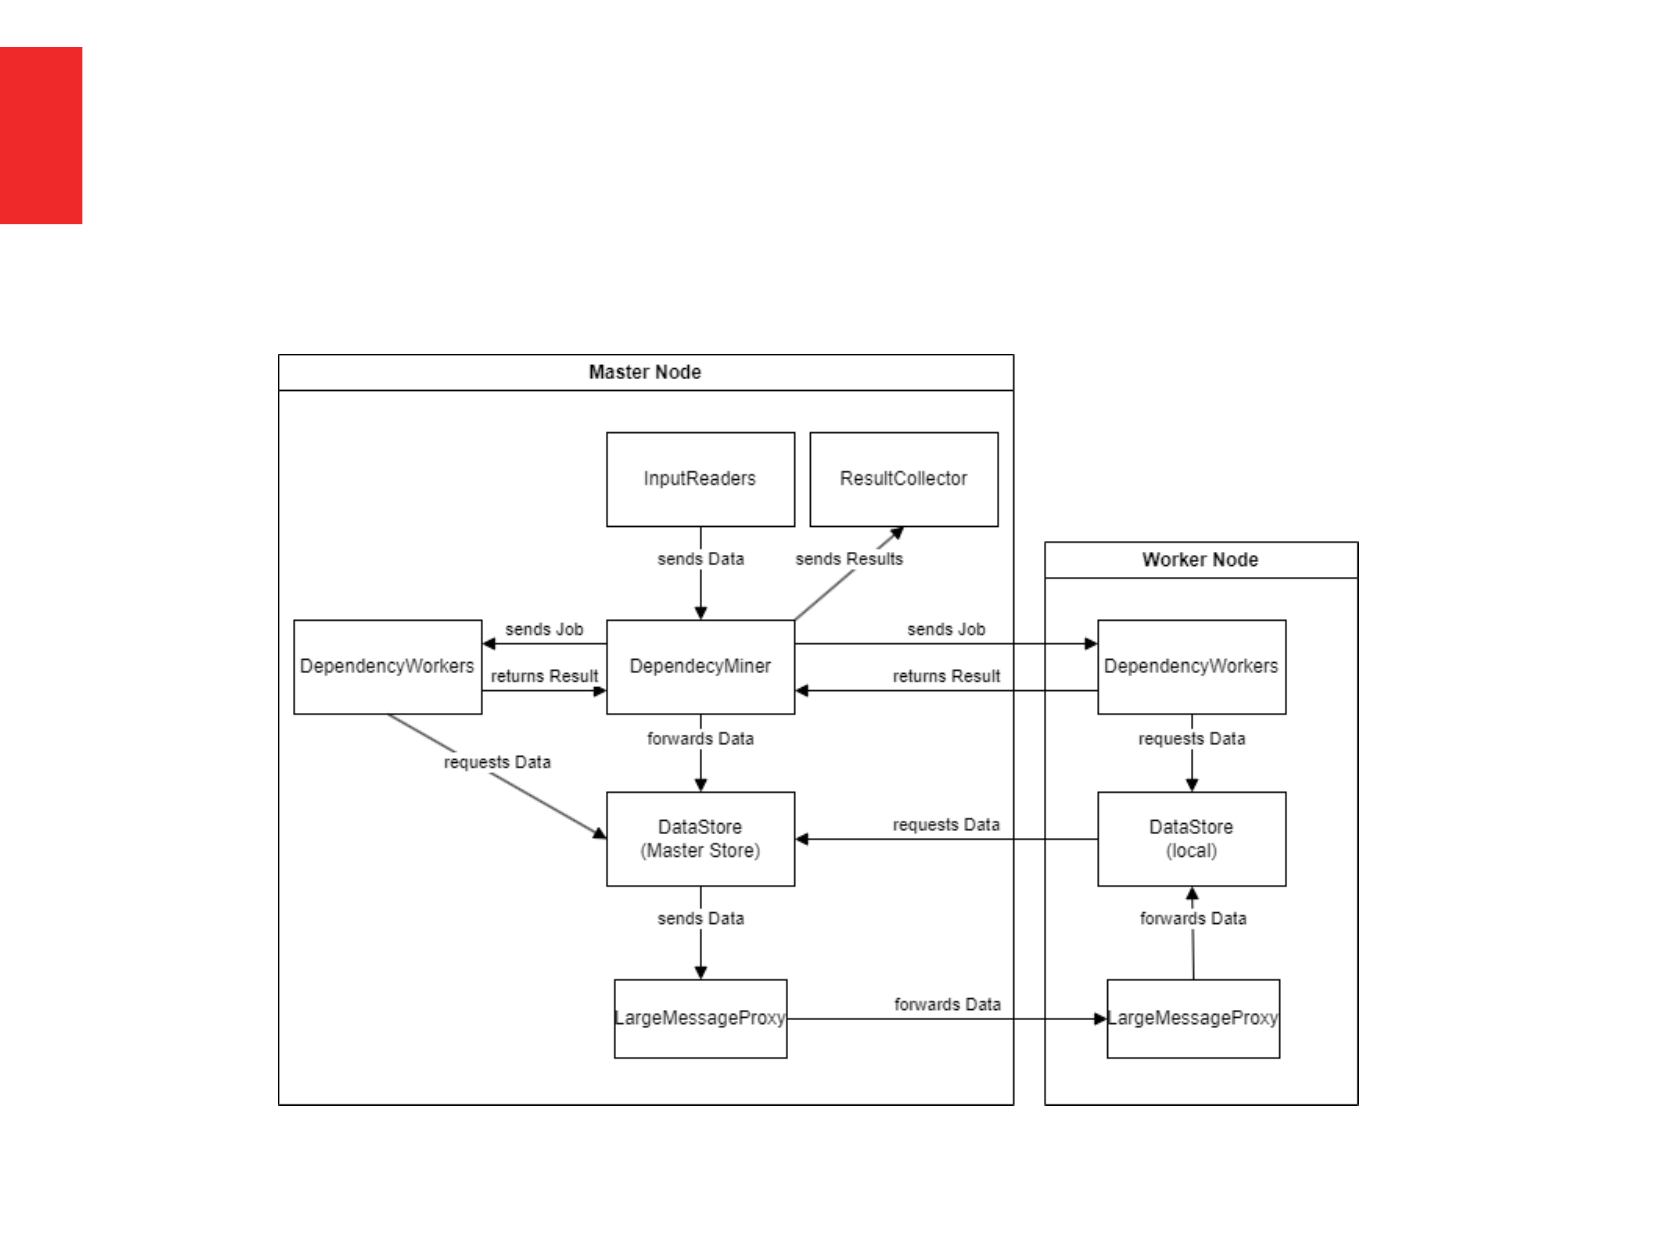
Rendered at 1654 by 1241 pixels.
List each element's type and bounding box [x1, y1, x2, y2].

picture [278, 354, 1359, 1107]
